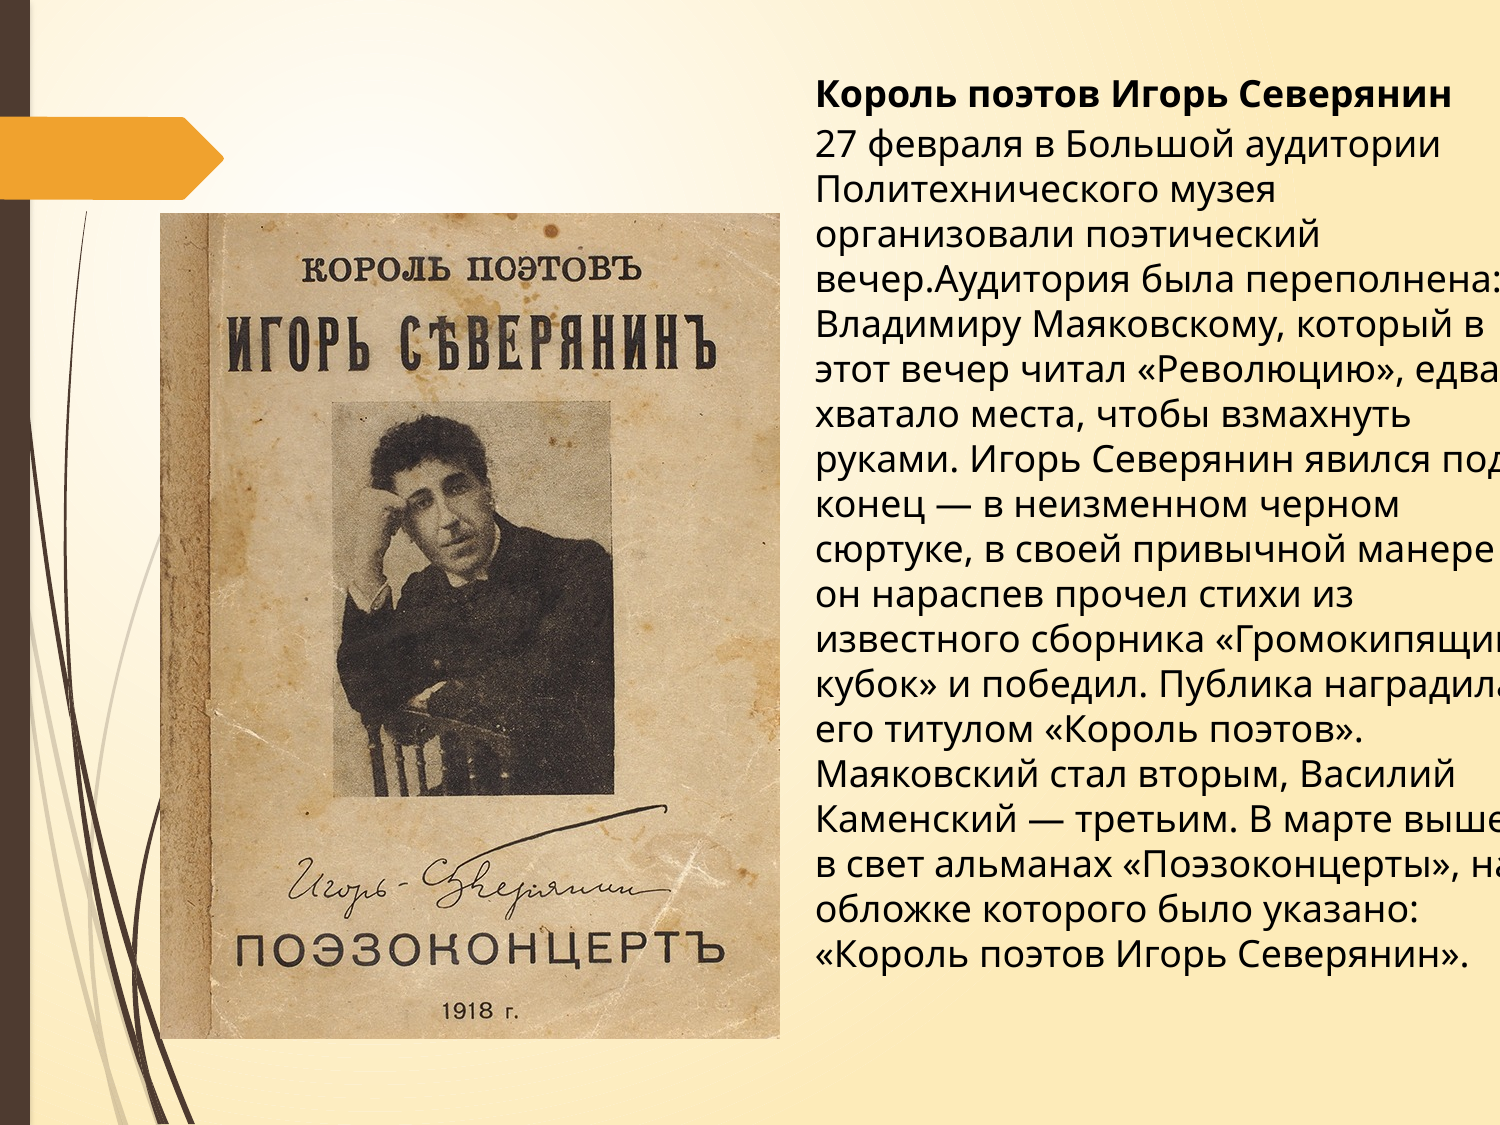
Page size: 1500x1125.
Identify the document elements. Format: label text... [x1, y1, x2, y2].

text_box Король поэтов Игорь Северянин [799, 62, 1500, 112]
picture [160, 213, 780, 1040]
text_box 27 февраля в Большой аудитории Политехнического музея организовали поэтический вечер.Аудитория была переполнена: Владимиру Маяковскому, который в этот вечер читал «Революцию», едва хватало места, чтобы взмахнуть руками. Игорь Северянин явился под конец — в неизменном черном сюртуке, в своей привычной манере он нараспев прочел стихи из известного сборника «Громокипящий кубок» и победил. Публика наградила его титулом «Король поэтов». Маяковский стал вторым, Василий Каменский — третьим. В марте вышел в свет альманах «Поэзоконцерты», на обложке которого было указано: «Король поэтов Игорь Северянин». [799, 112, 1500, 983]
